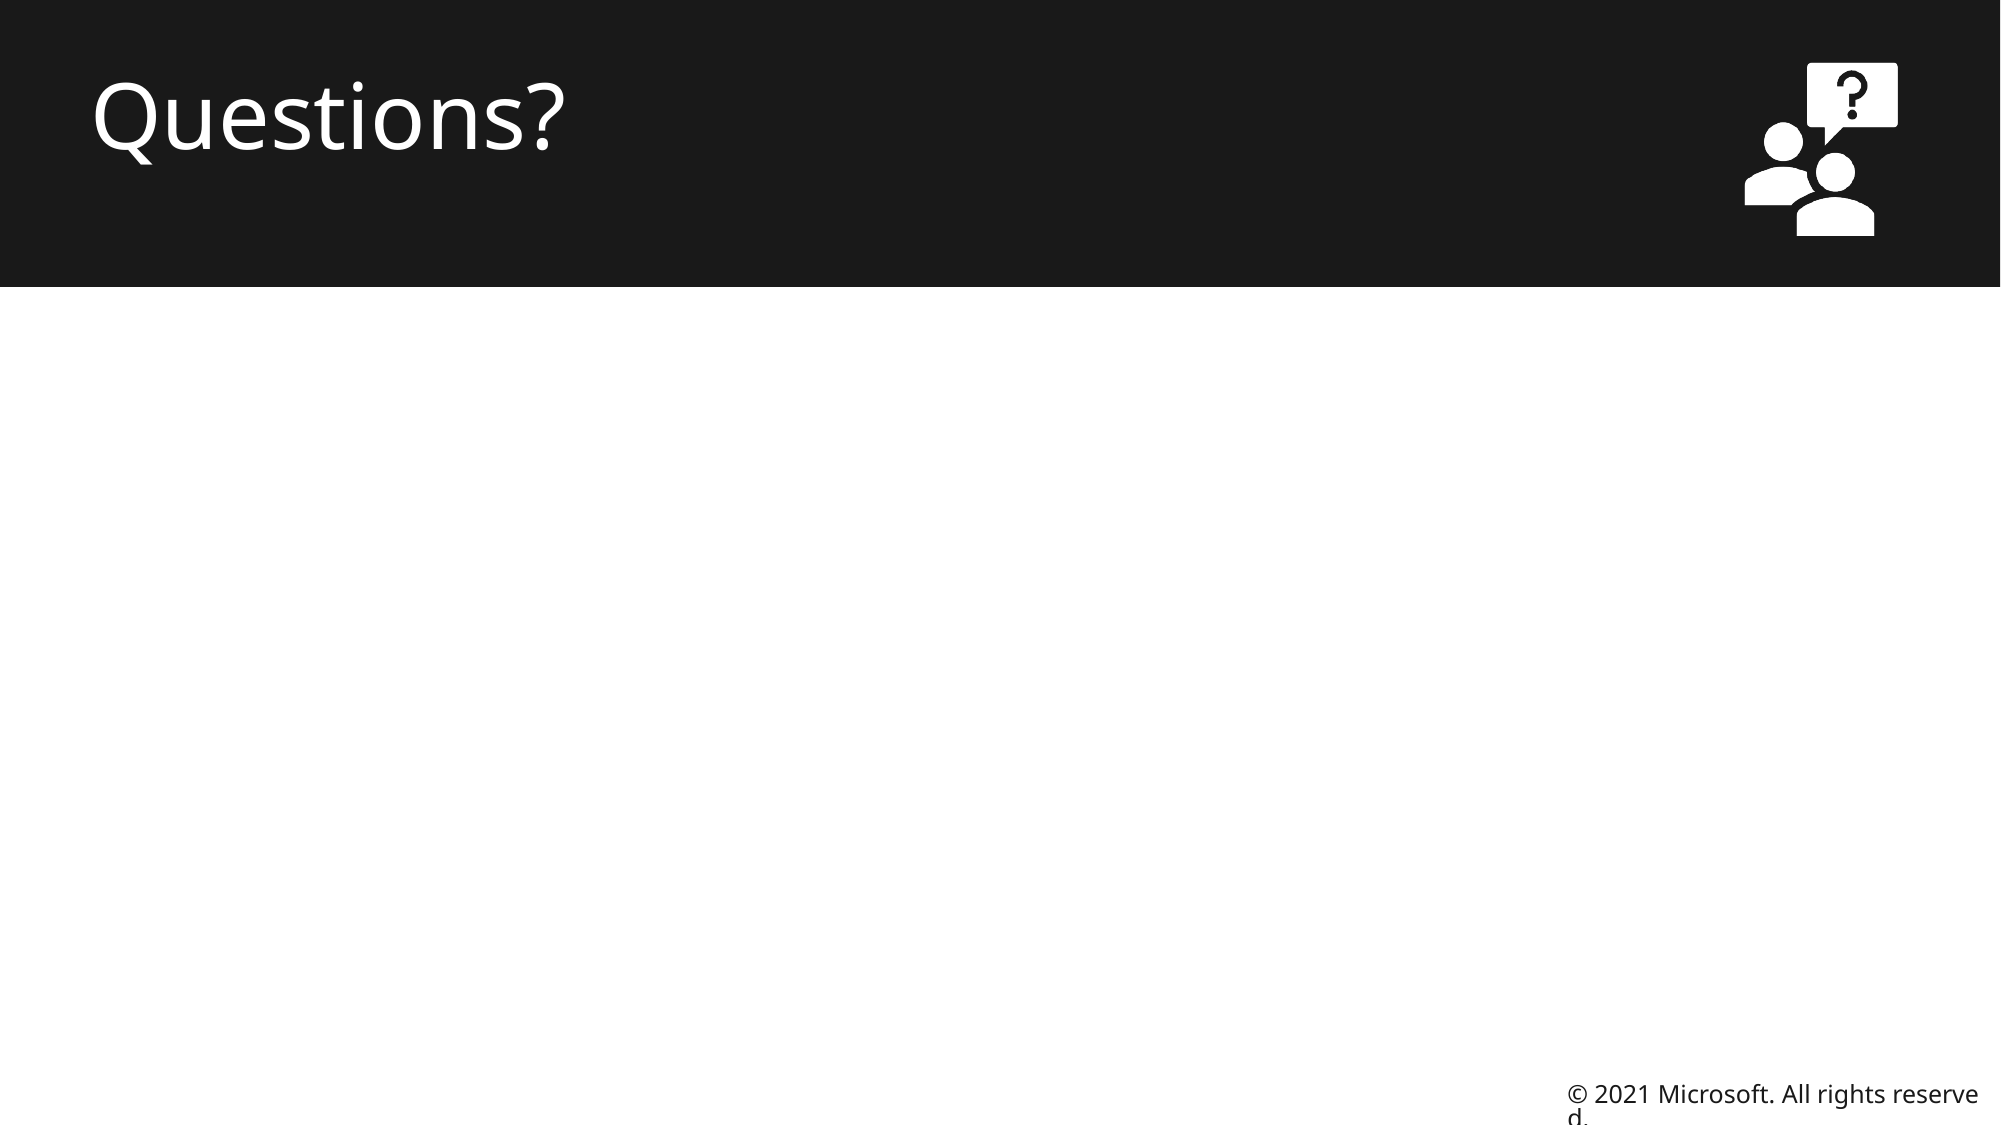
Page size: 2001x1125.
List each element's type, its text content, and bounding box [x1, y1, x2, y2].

picture [1717, 45, 1925, 253]
footer © 2021 Microsoft. All rights reserved. [1552, 1065, 2000, 1125]
title Questions? [75, 63, 1670, 188]
